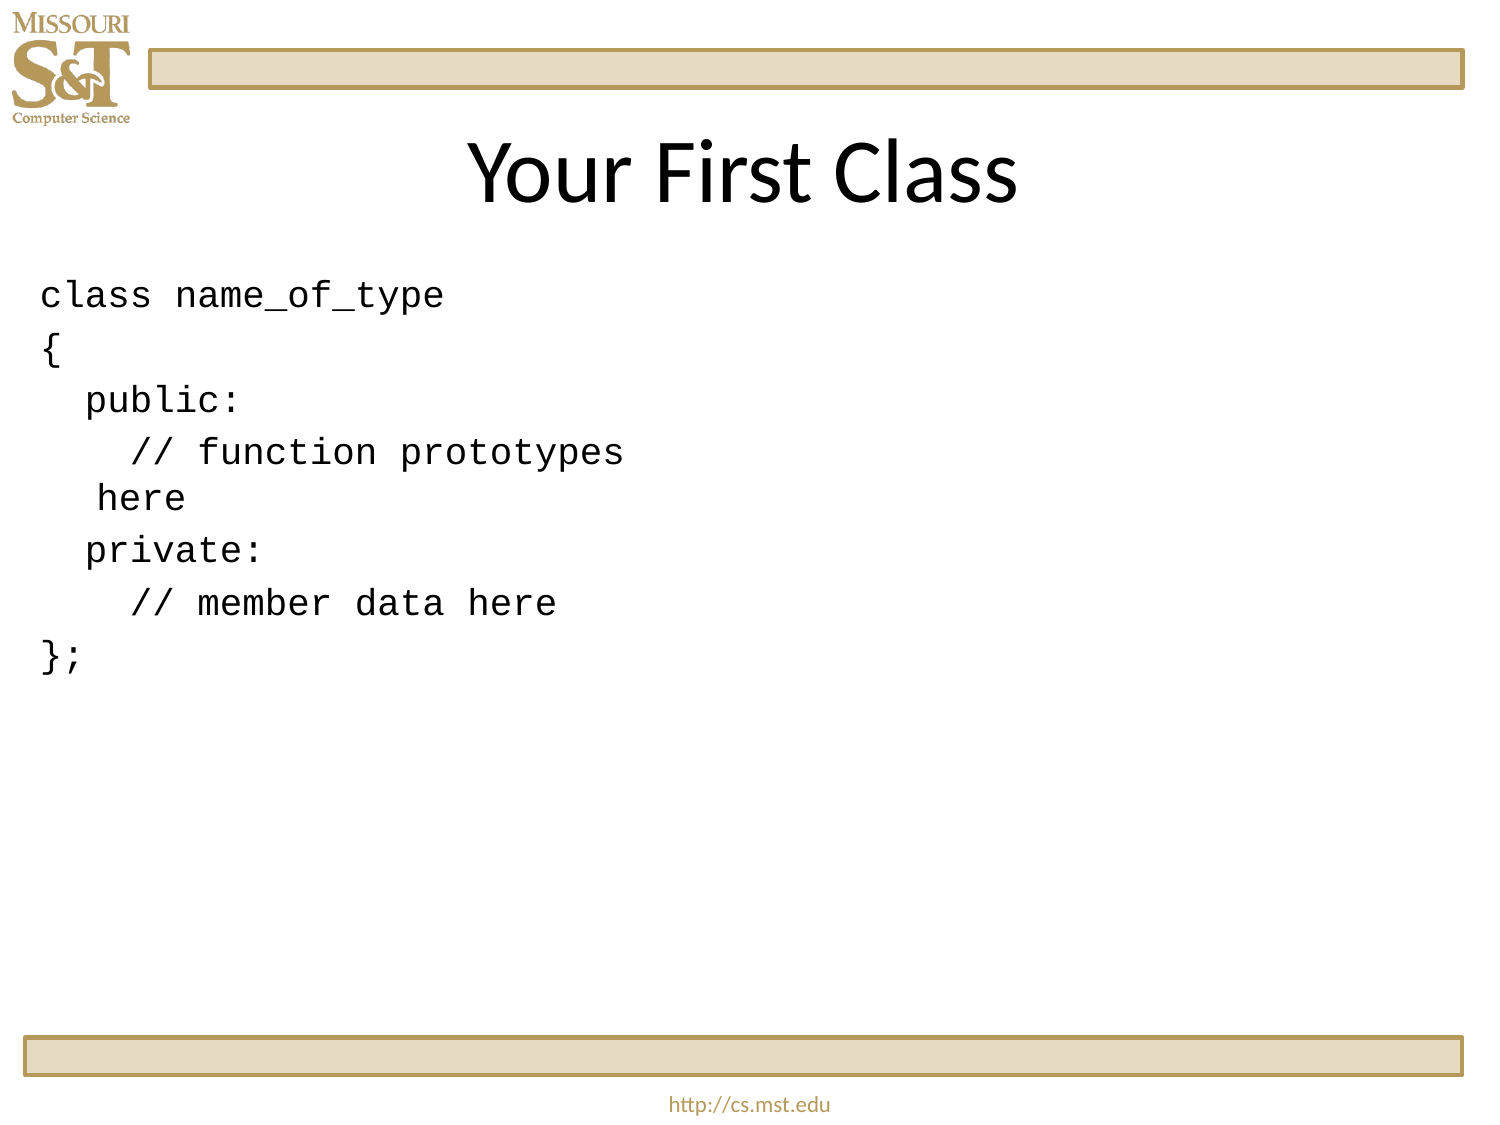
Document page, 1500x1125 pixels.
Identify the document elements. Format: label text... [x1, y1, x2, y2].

title Your First Class [24, 99, 1463, 233]
list class name_of_type { public: // function prototypes here private: // member data here }; [24, 262, 750, 1005]
picture [12, 12, 130, 126]
